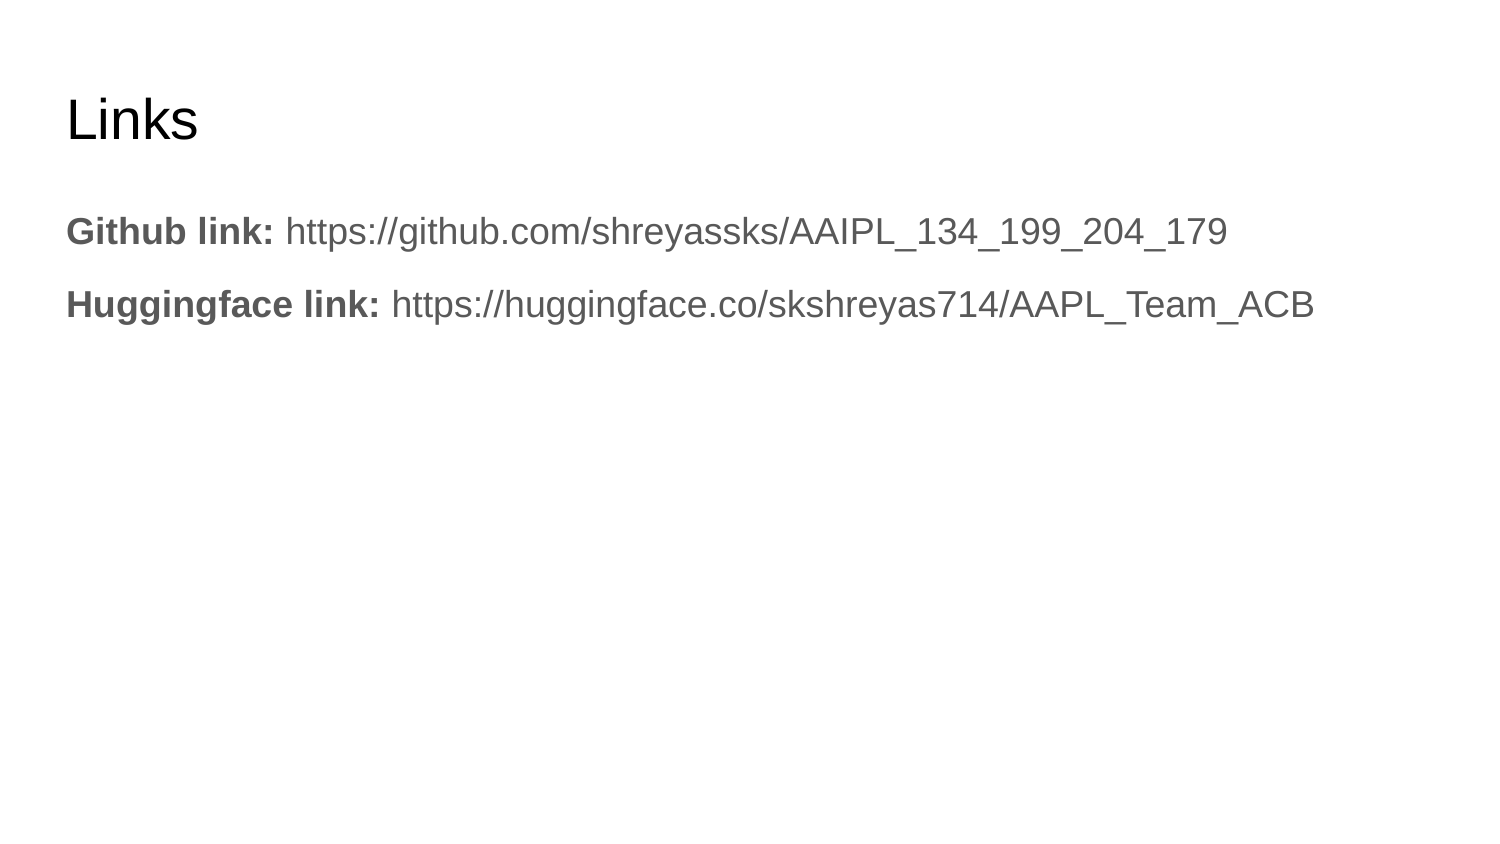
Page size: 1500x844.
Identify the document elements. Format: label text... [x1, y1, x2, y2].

list Github link: https://github.com/shreyassks/AAIPL_134_199_204_179 Huggingface link: https://huggingface.co/skshreyas714/AAPL_Team_ACB [51, 189, 1449, 750]
title Links [51, 72, 1449, 167]
